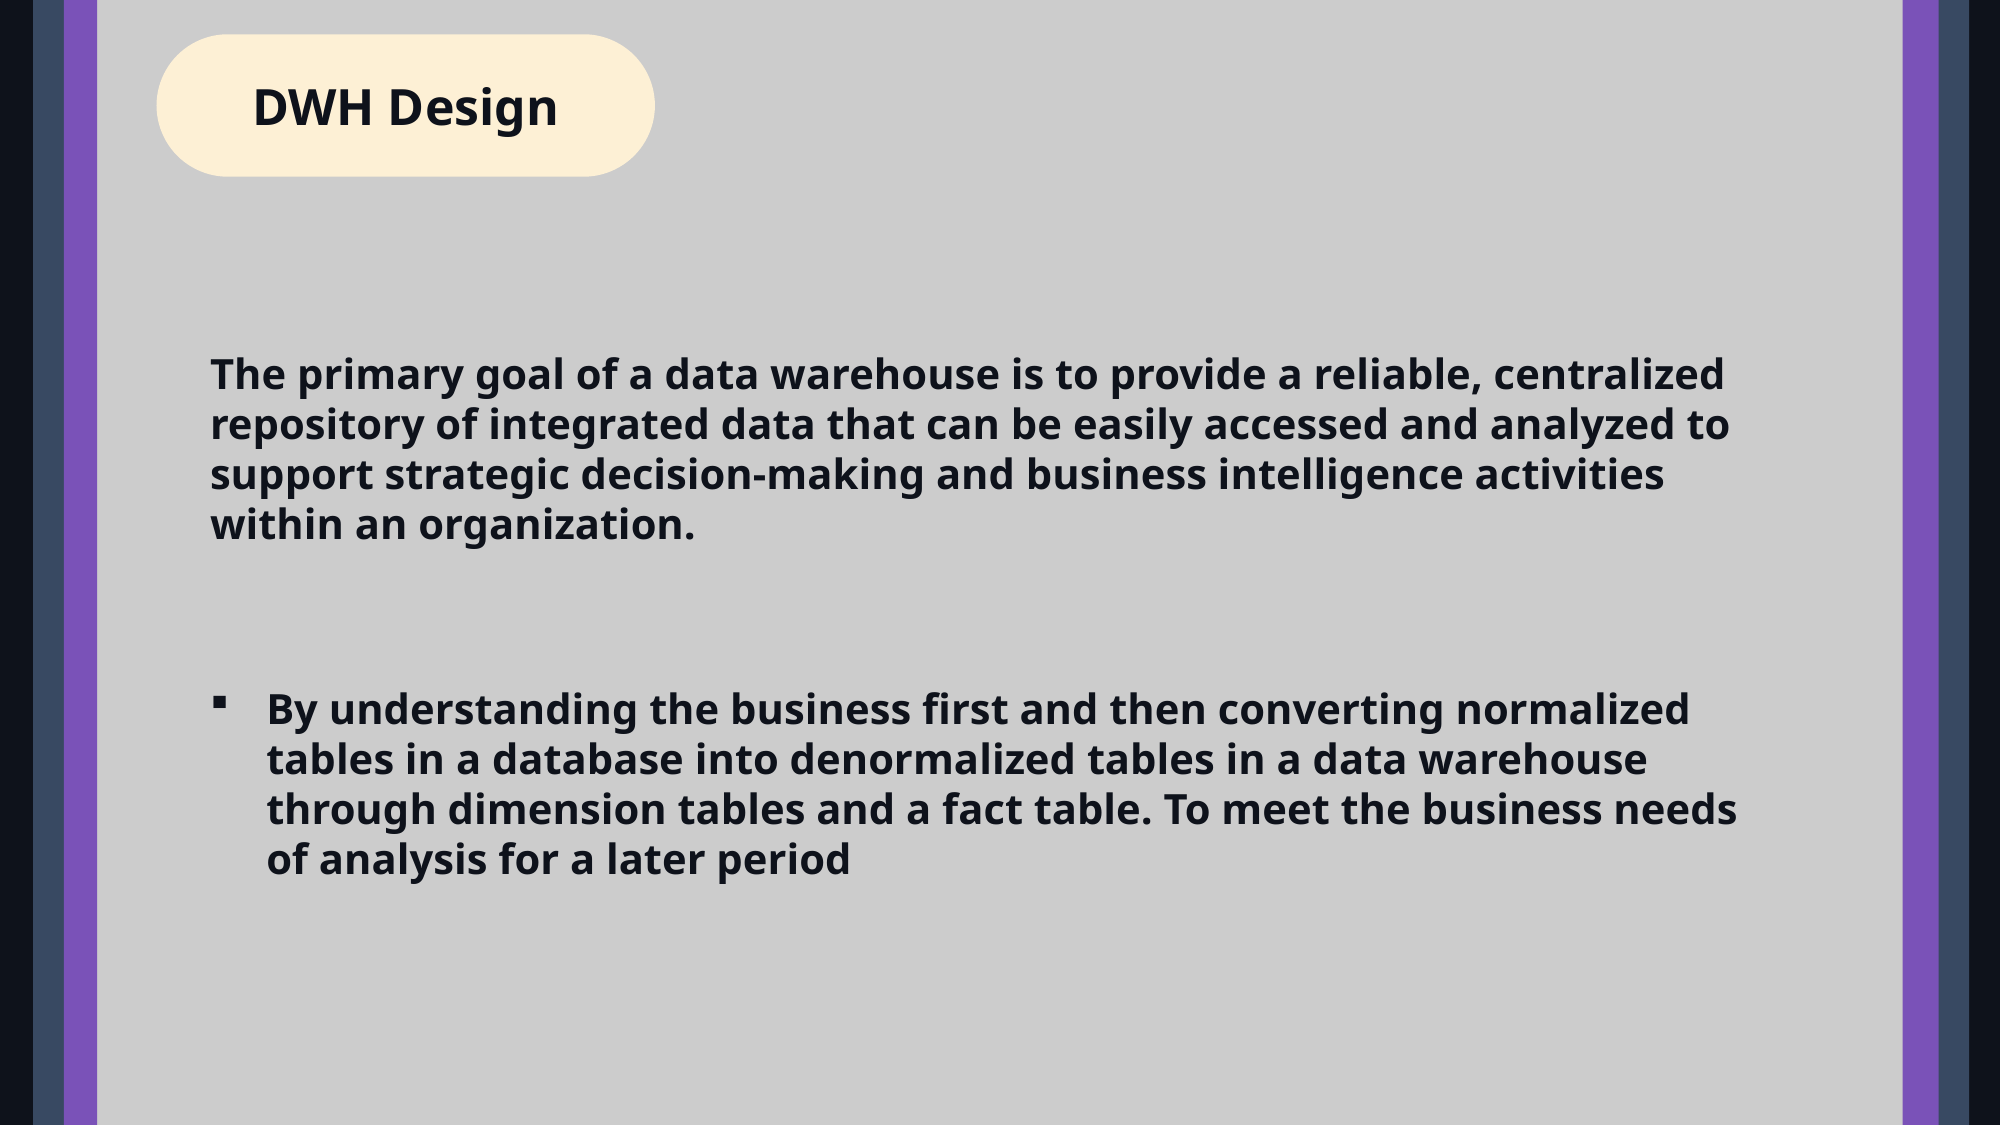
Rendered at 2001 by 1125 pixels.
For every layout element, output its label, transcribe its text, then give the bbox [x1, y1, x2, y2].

text_box [32, 0, 63, 1125]
text_box [1902, 0, 1940, 1125]
text_box [1970, 0, 2000, 1125]
text_box [63, 0, 98, 1125]
text_box [0, 0, 32, 1125]
text_box DWH Design [155, 33, 656, 178]
text_box [1940, 0, 1970, 1125]
text_box The primary goal of a data warehouse is to provide a reliable, centralized repository of integrated data that can be easily accessed and analyzed to support strategic decision-making and business intelligence activities within an organization. By understanding the business first and then converting normalized tables in a database into denormalized tables in a data warehouse through dimension tables and a fact table. To meet the business needs of analysis for a later period [195, 340, 1800, 991]
